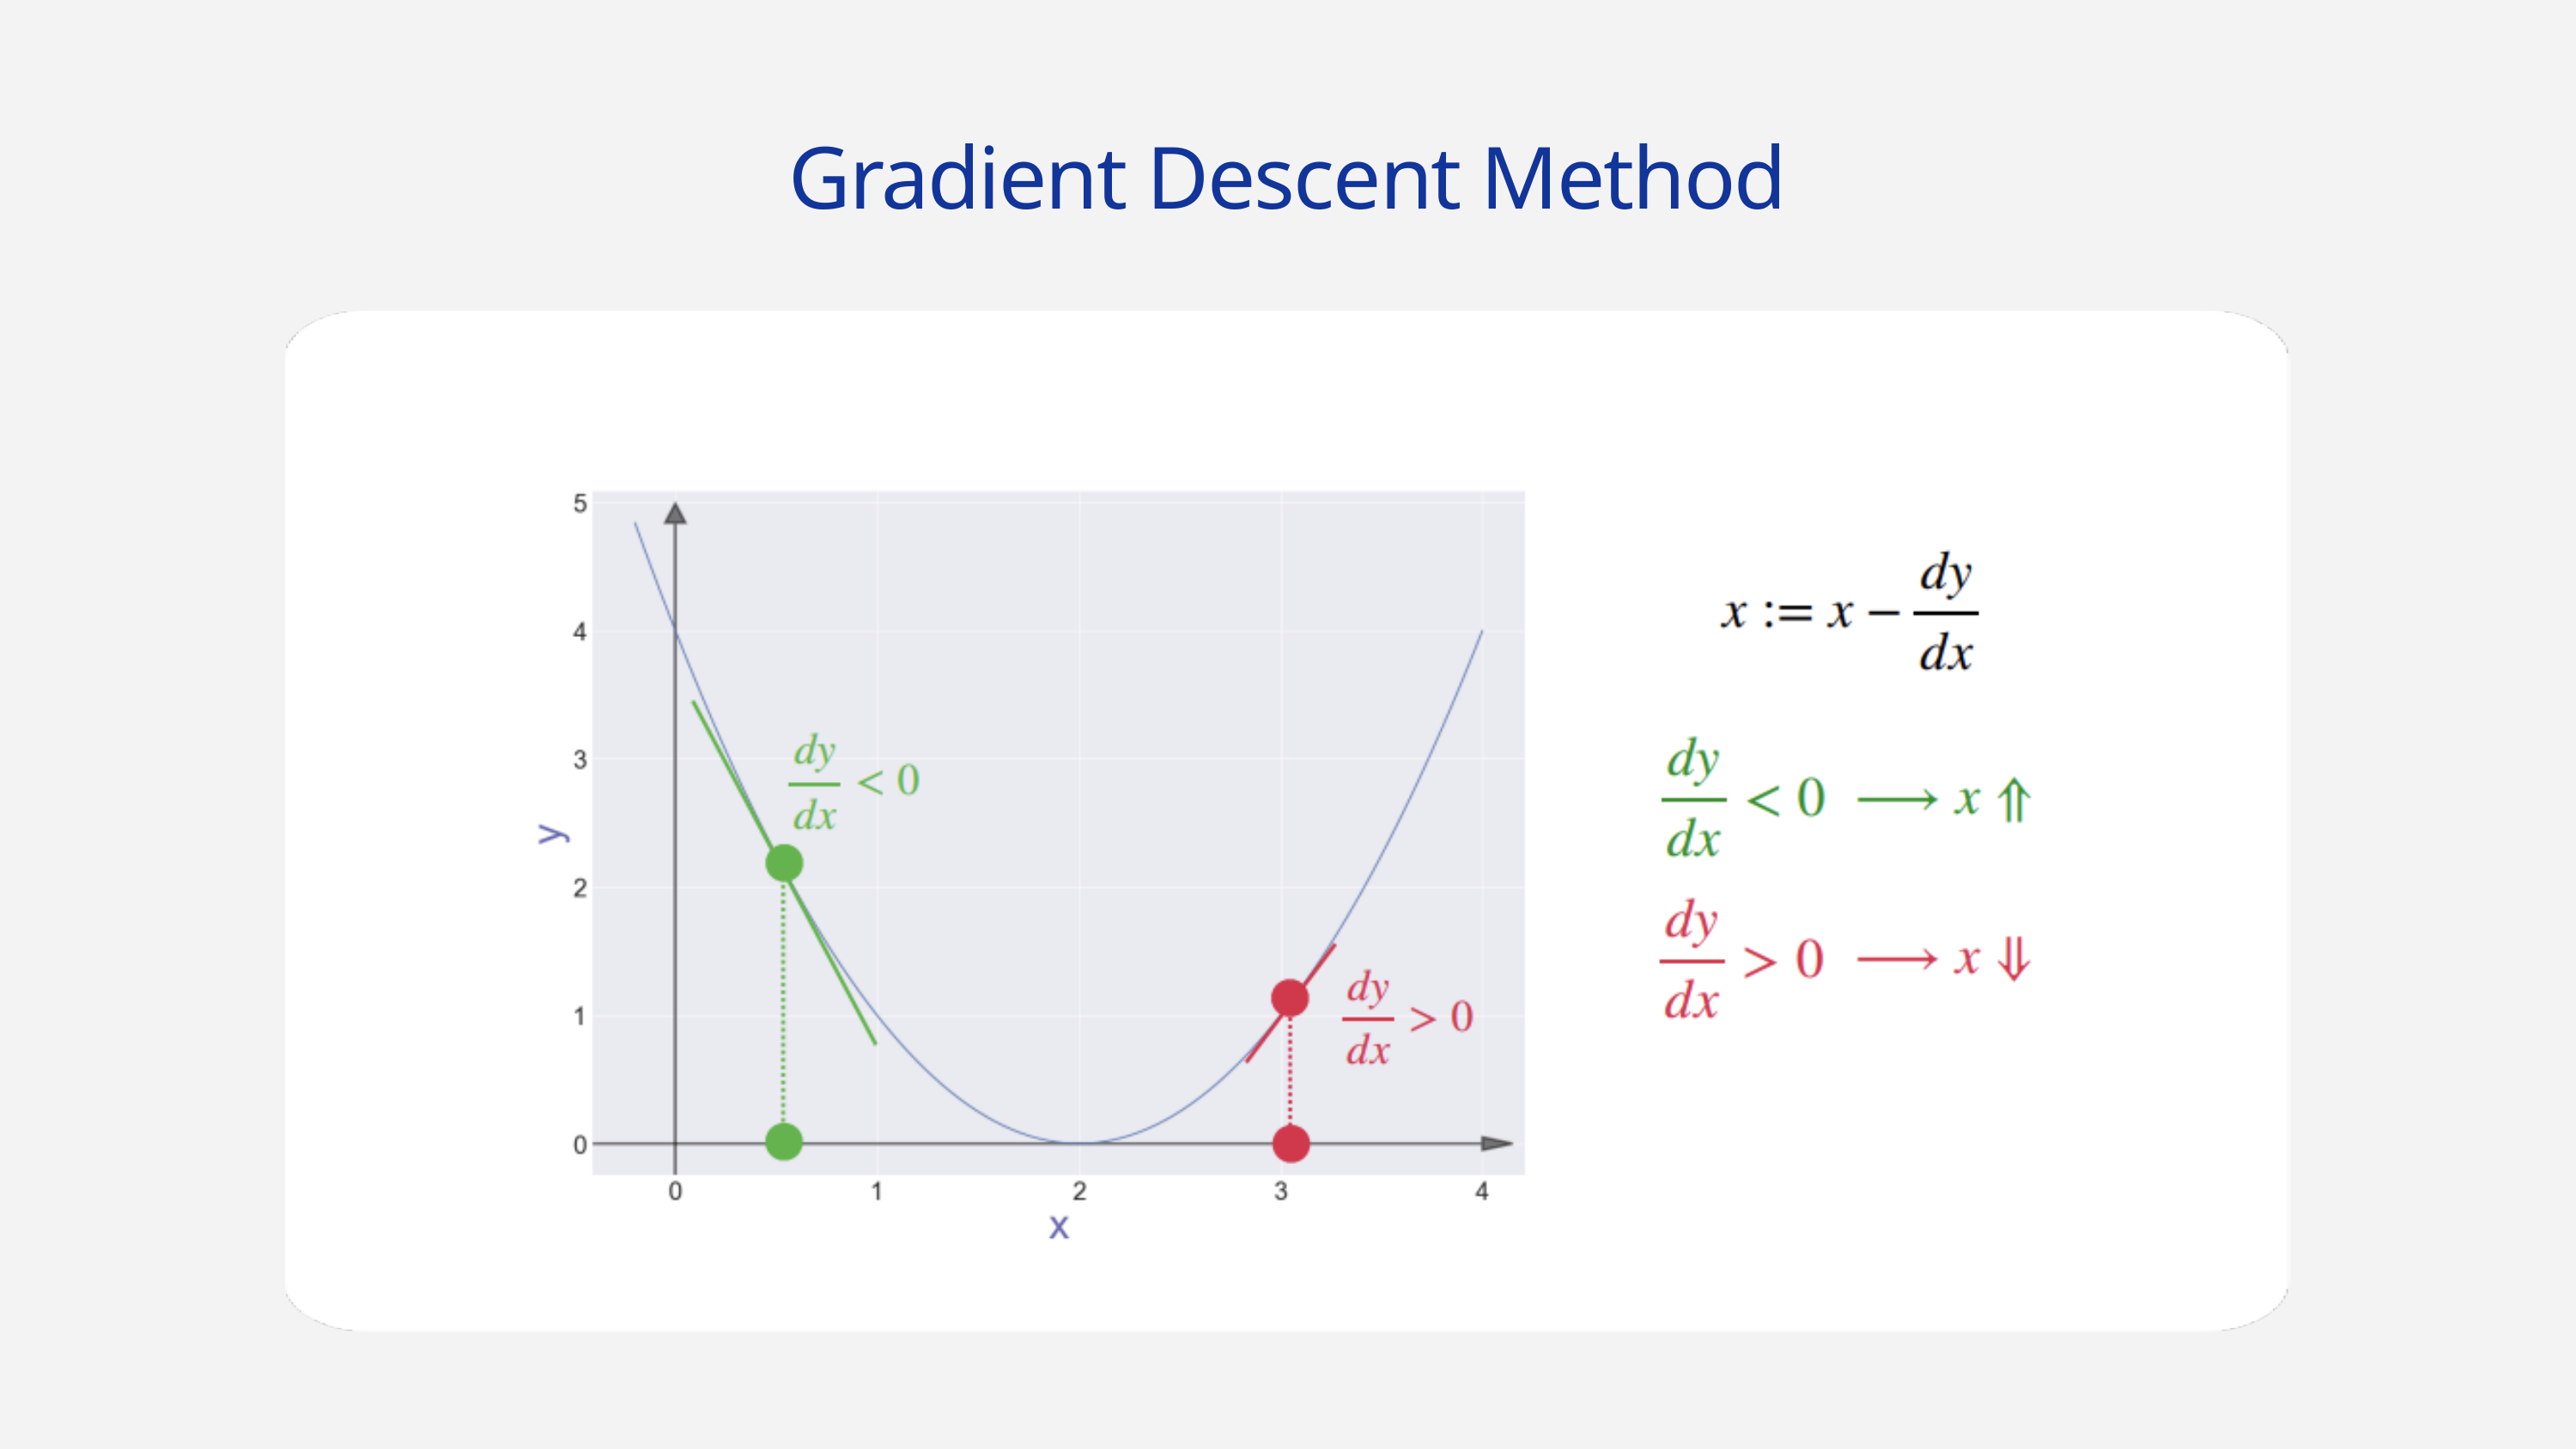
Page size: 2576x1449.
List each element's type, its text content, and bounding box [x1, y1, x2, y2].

text_box Gradient Descent Method [309, 117, 2267, 233]
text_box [285, 311, 2291, 1332]
picture [525, 476, 2050, 1252]
